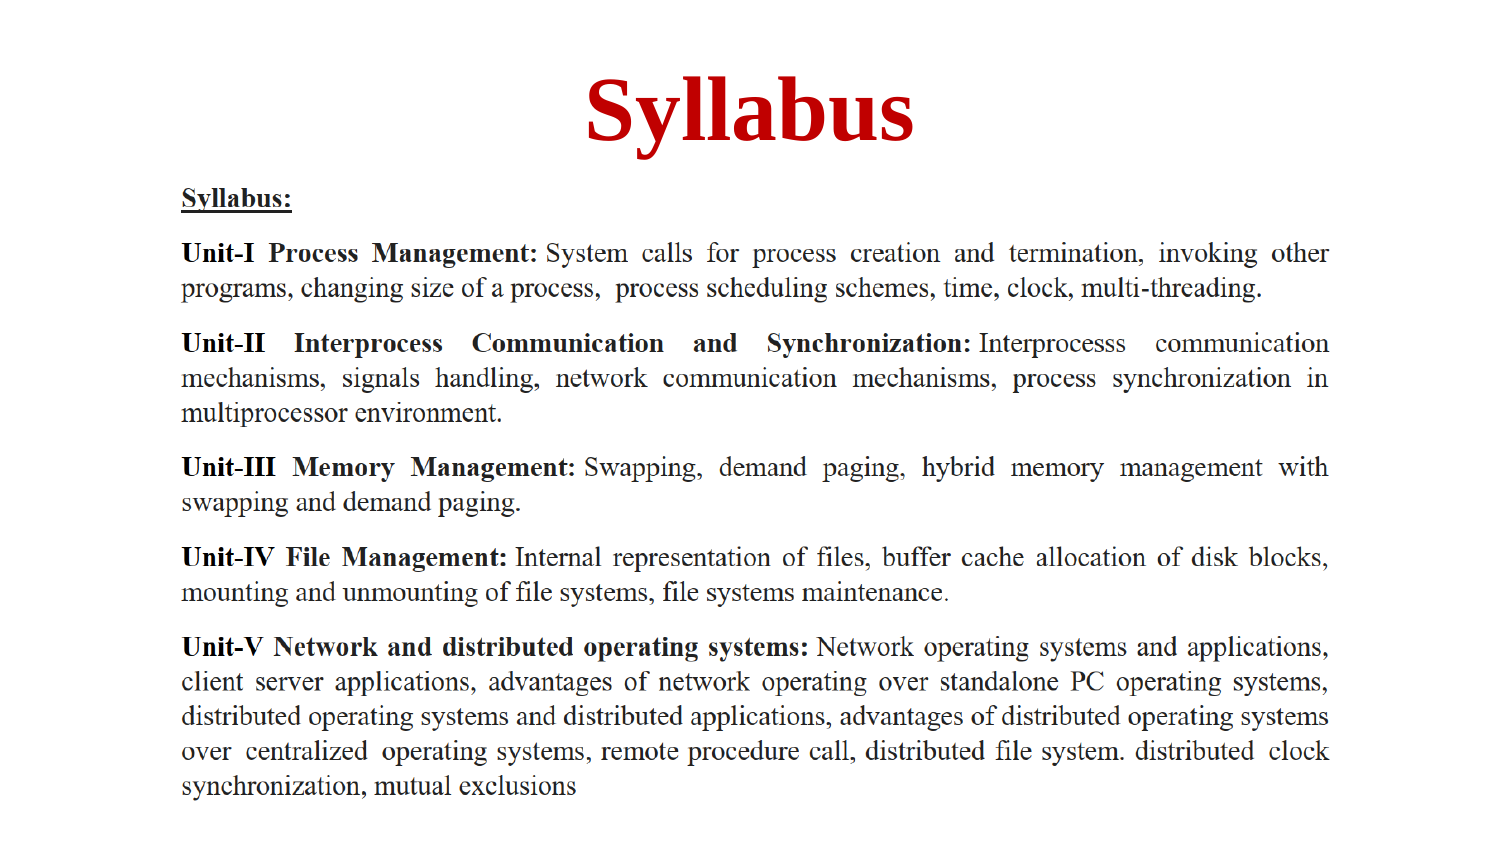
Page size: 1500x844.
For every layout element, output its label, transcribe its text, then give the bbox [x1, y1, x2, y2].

title Syllabus [75, 33, 1425, 175]
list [161, 173, 1339, 811]
